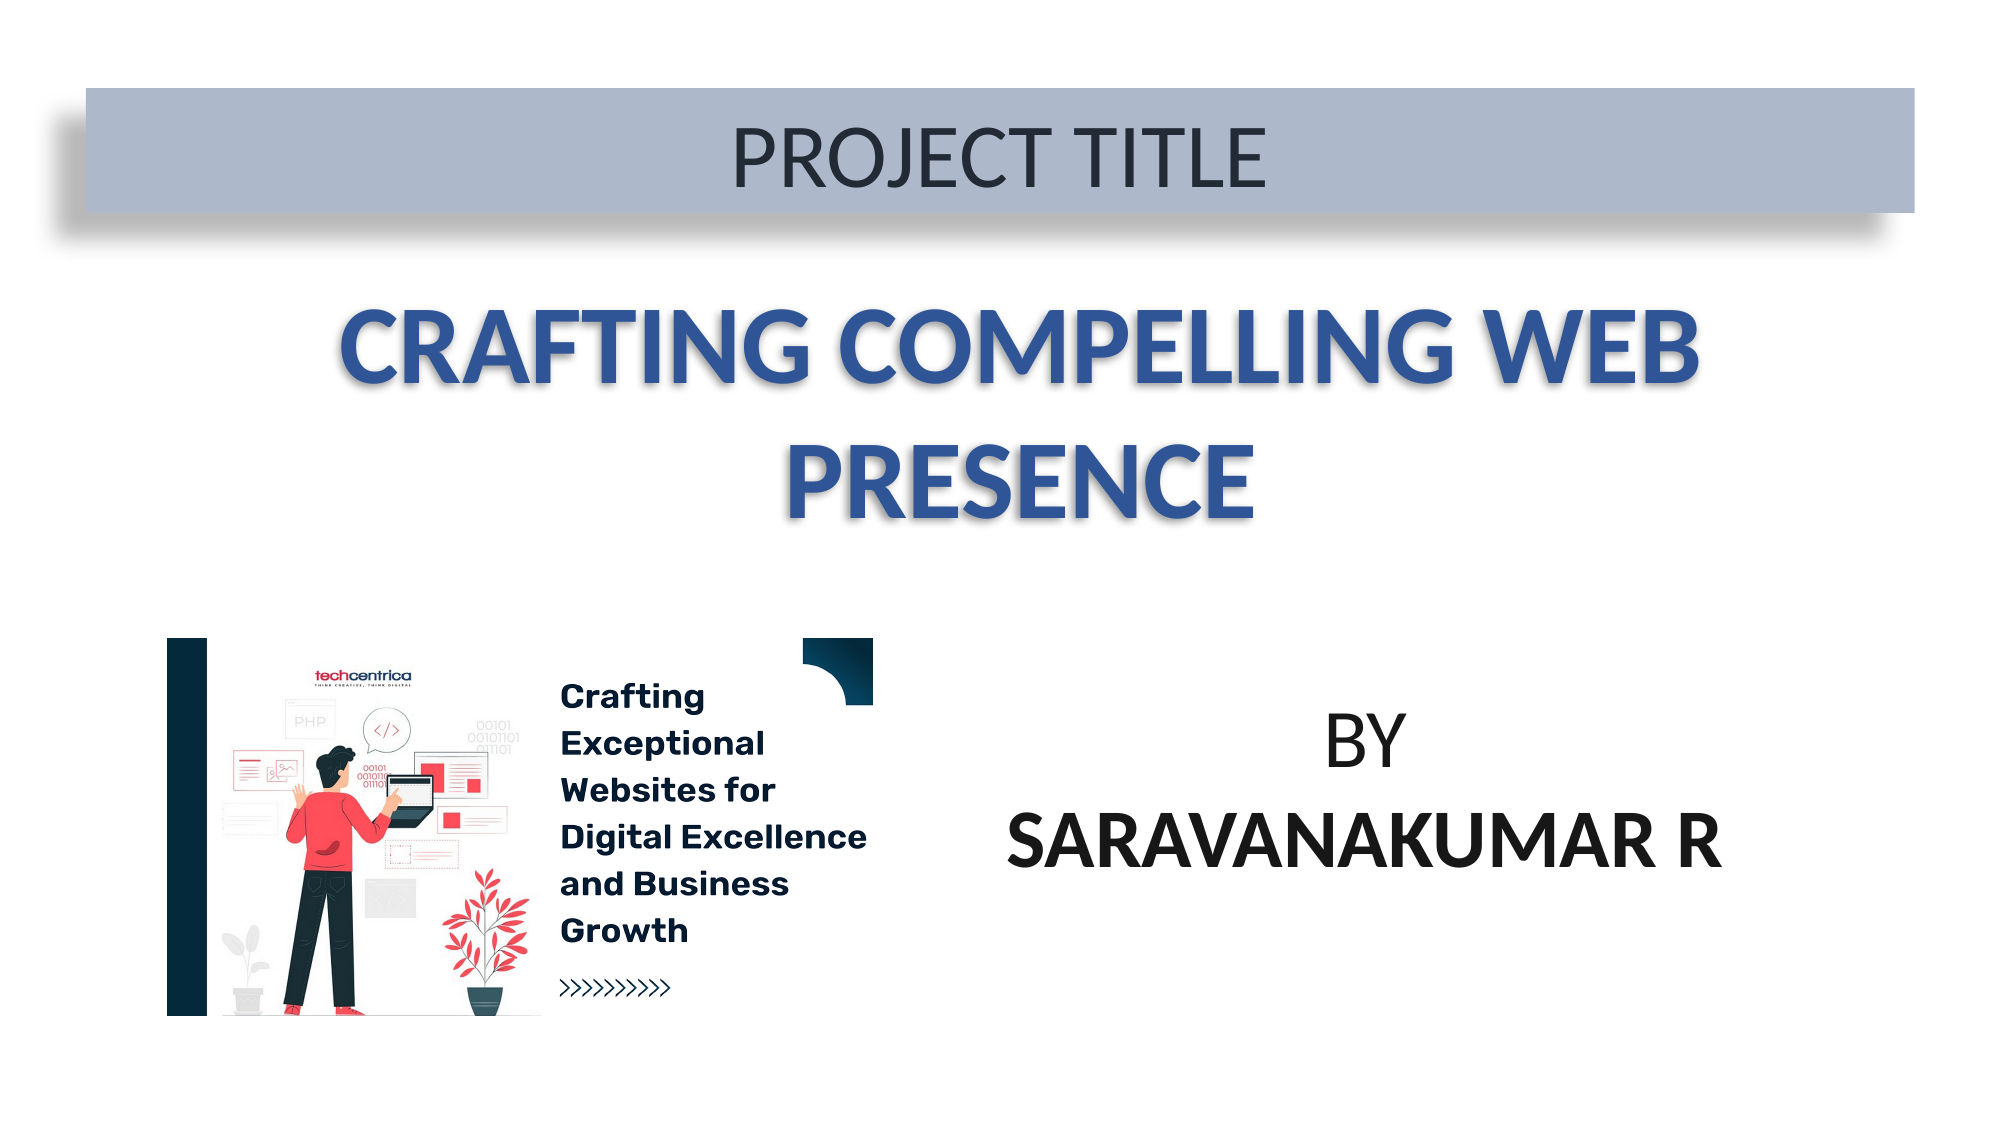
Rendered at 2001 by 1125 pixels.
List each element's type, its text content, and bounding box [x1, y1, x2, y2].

text_box CRAFTING COMPELLING WEB PRESENCE [86, 263, 1957, 549]
text_box PROJECT TITLE [85, 88, 1915, 213]
picture [206, 638, 873, 1016]
text_box BY SARAVANAKUMAR R [972, 677, 1757, 892]
